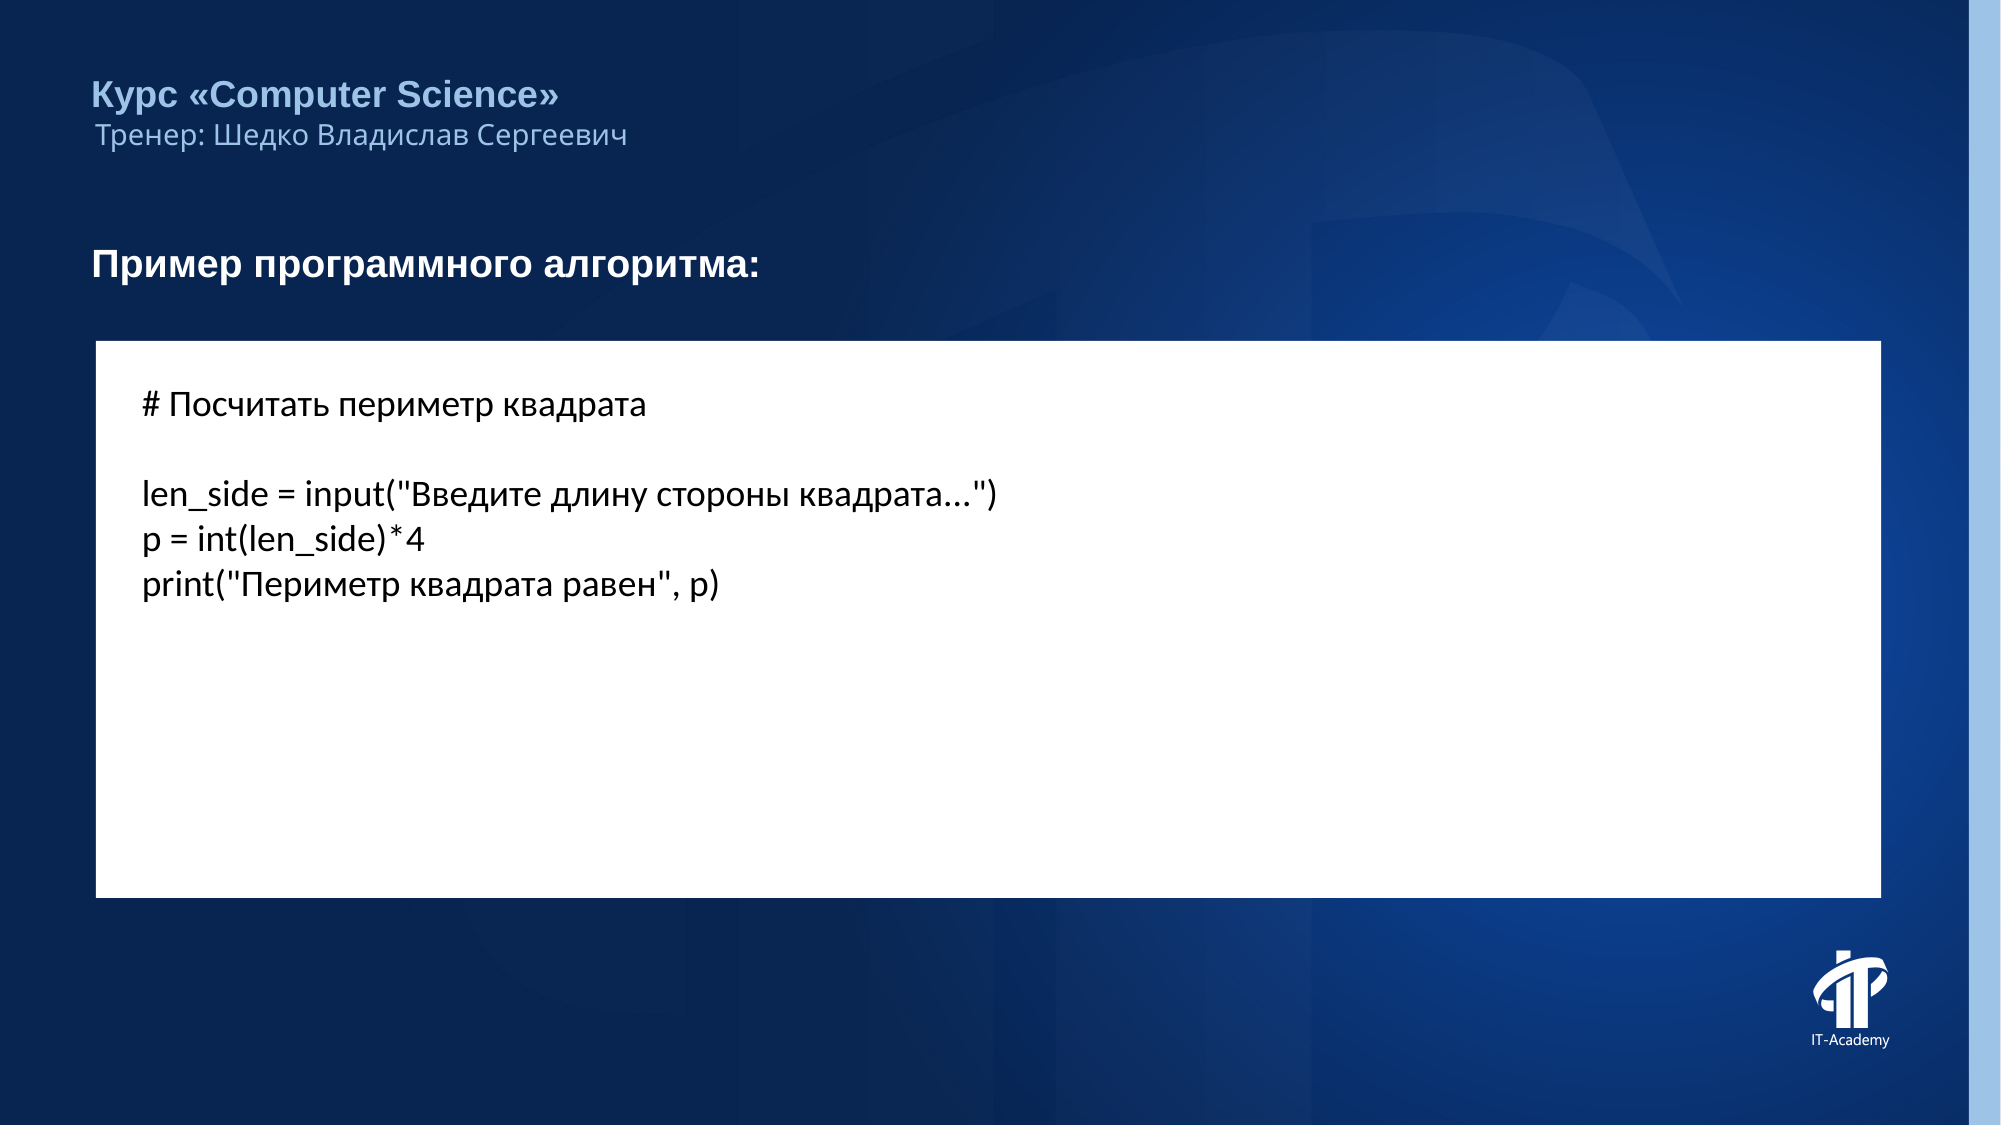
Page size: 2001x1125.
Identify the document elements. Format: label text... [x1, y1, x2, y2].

picture [0, 0, 1968, 1125]
title Пример программного алгоритма: [76, 235, 1163, 341]
text_box Курс «Computer Science» [76, 62, 641, 123]
text_box Тренер: Шедко Владислав Сергеевич [80, 109, 729, 159]
text_box # Посчитать периметр квадрата len_side = input("Введите длину стороны квадрата...") p = int(len_side)*4 print("Периметр квадрата равен", p) [127, 371, 1309, 611]
text_box [95, 340, 1882, 899]
text_box [1968, 0, 2000, 1125]
